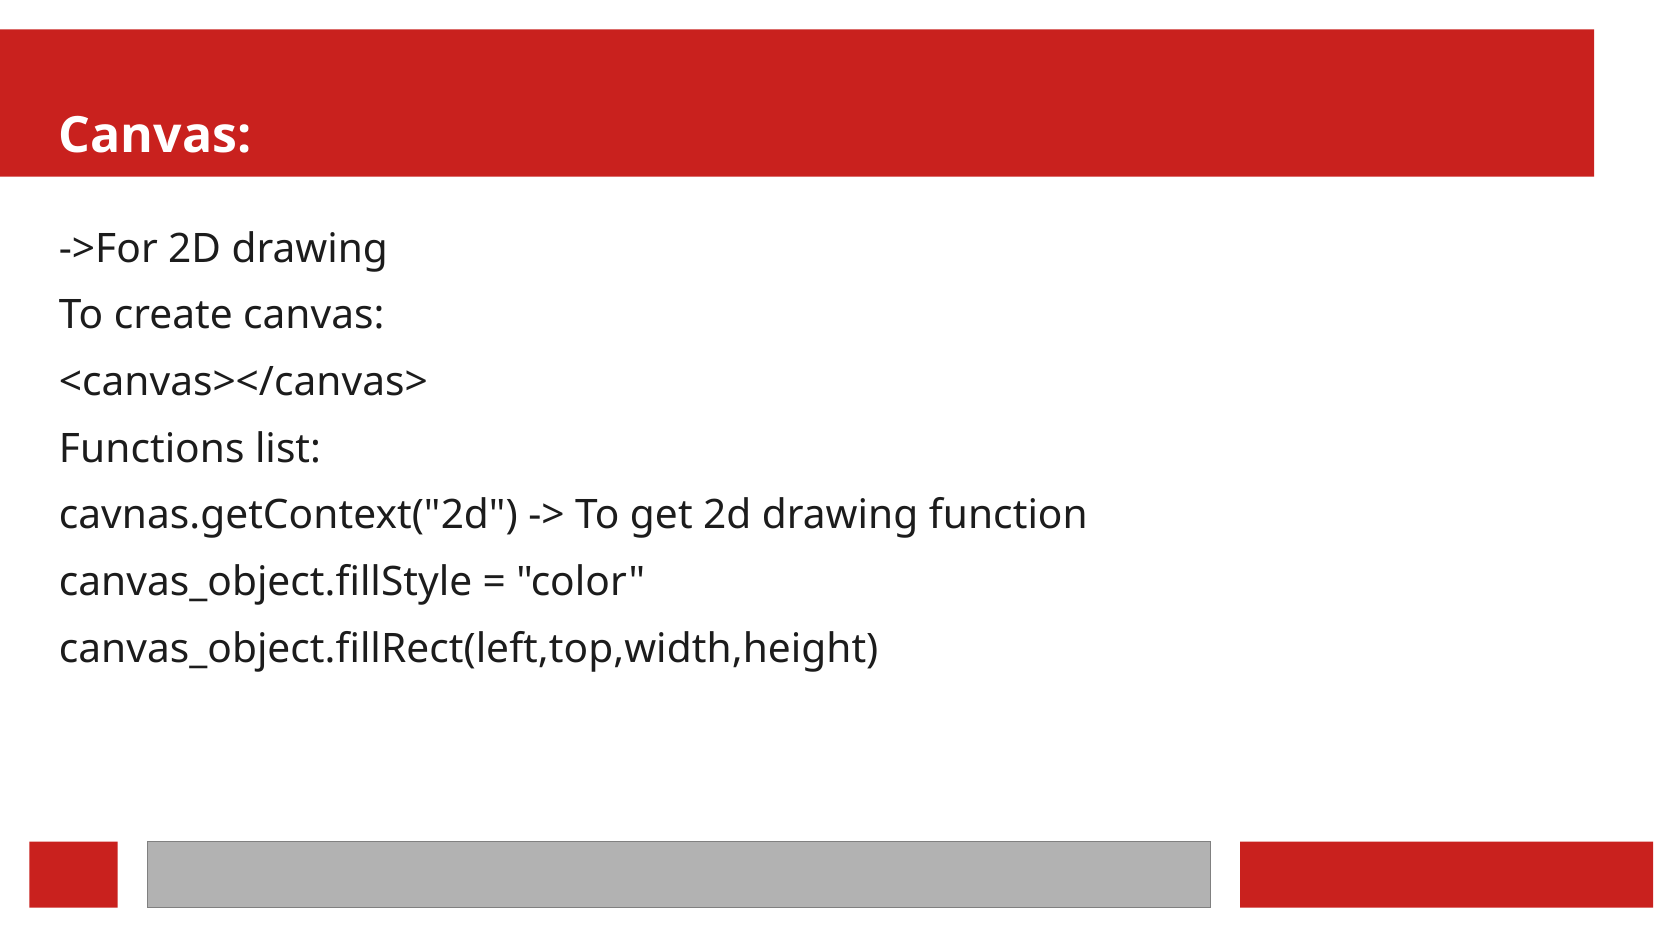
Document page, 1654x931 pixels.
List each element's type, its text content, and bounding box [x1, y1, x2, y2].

text_box Canvas: [58, 44, 1595, 162]
text_box ->For 2D drawing To create canvas: <canvas></canvas> Functions list: cavnas.getContext("2d") -> To get 2d drawing function canvas_object.fillStyle = "color" canvas_object.fillRect(left,top,width,height) [58, 221, 1565, 797]
